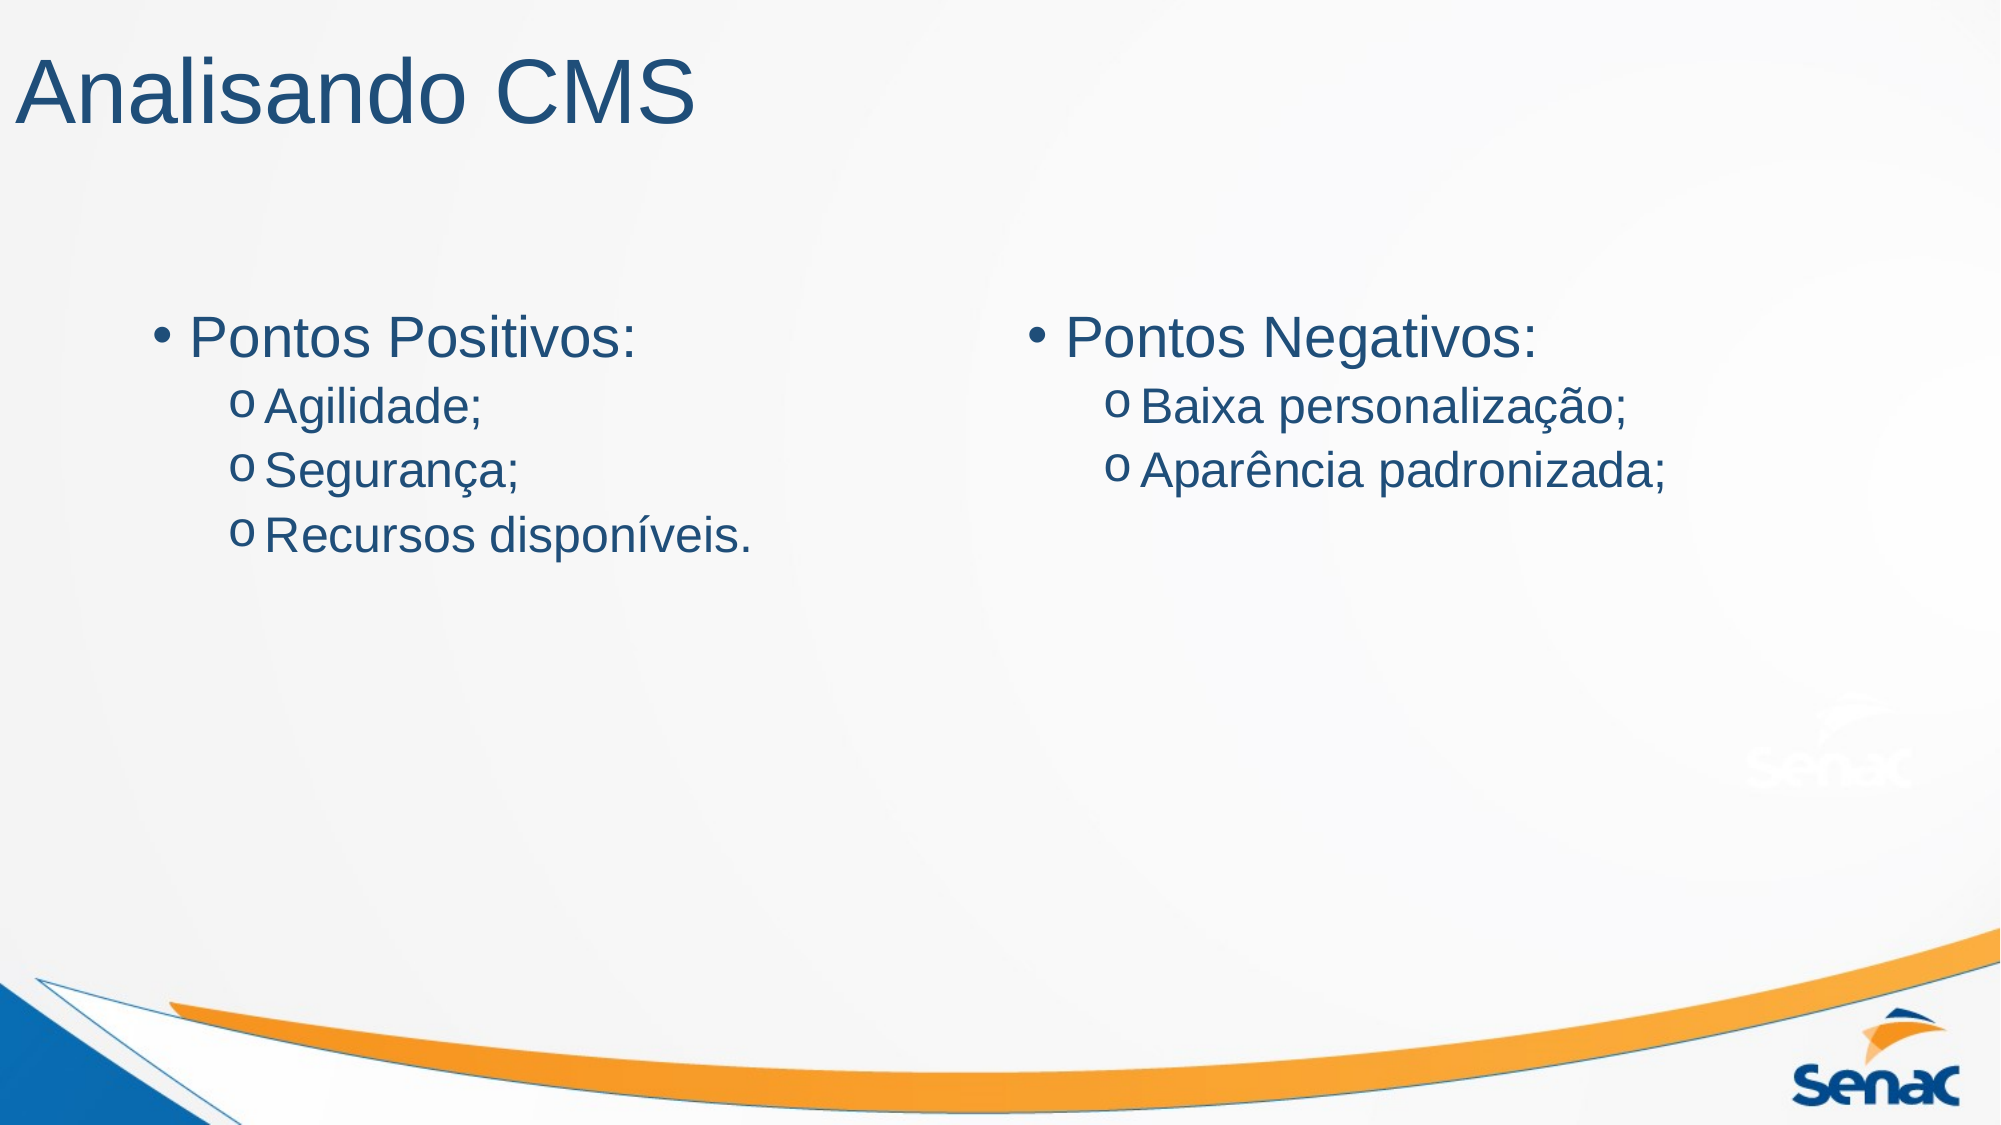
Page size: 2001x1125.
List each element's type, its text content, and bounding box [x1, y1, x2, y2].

list Pontos Negativos: Baixa personalização; Aparência padronizada; [1012, 299, 1863, 1014]
title Analisando CMS [0, 25, 2000, 162]
list Pontos Positivos: Agilidade; Segurança; Recursos disponíveis. [137, 299, 988, 1014]
picture [0, 0, 2001, 1125]
